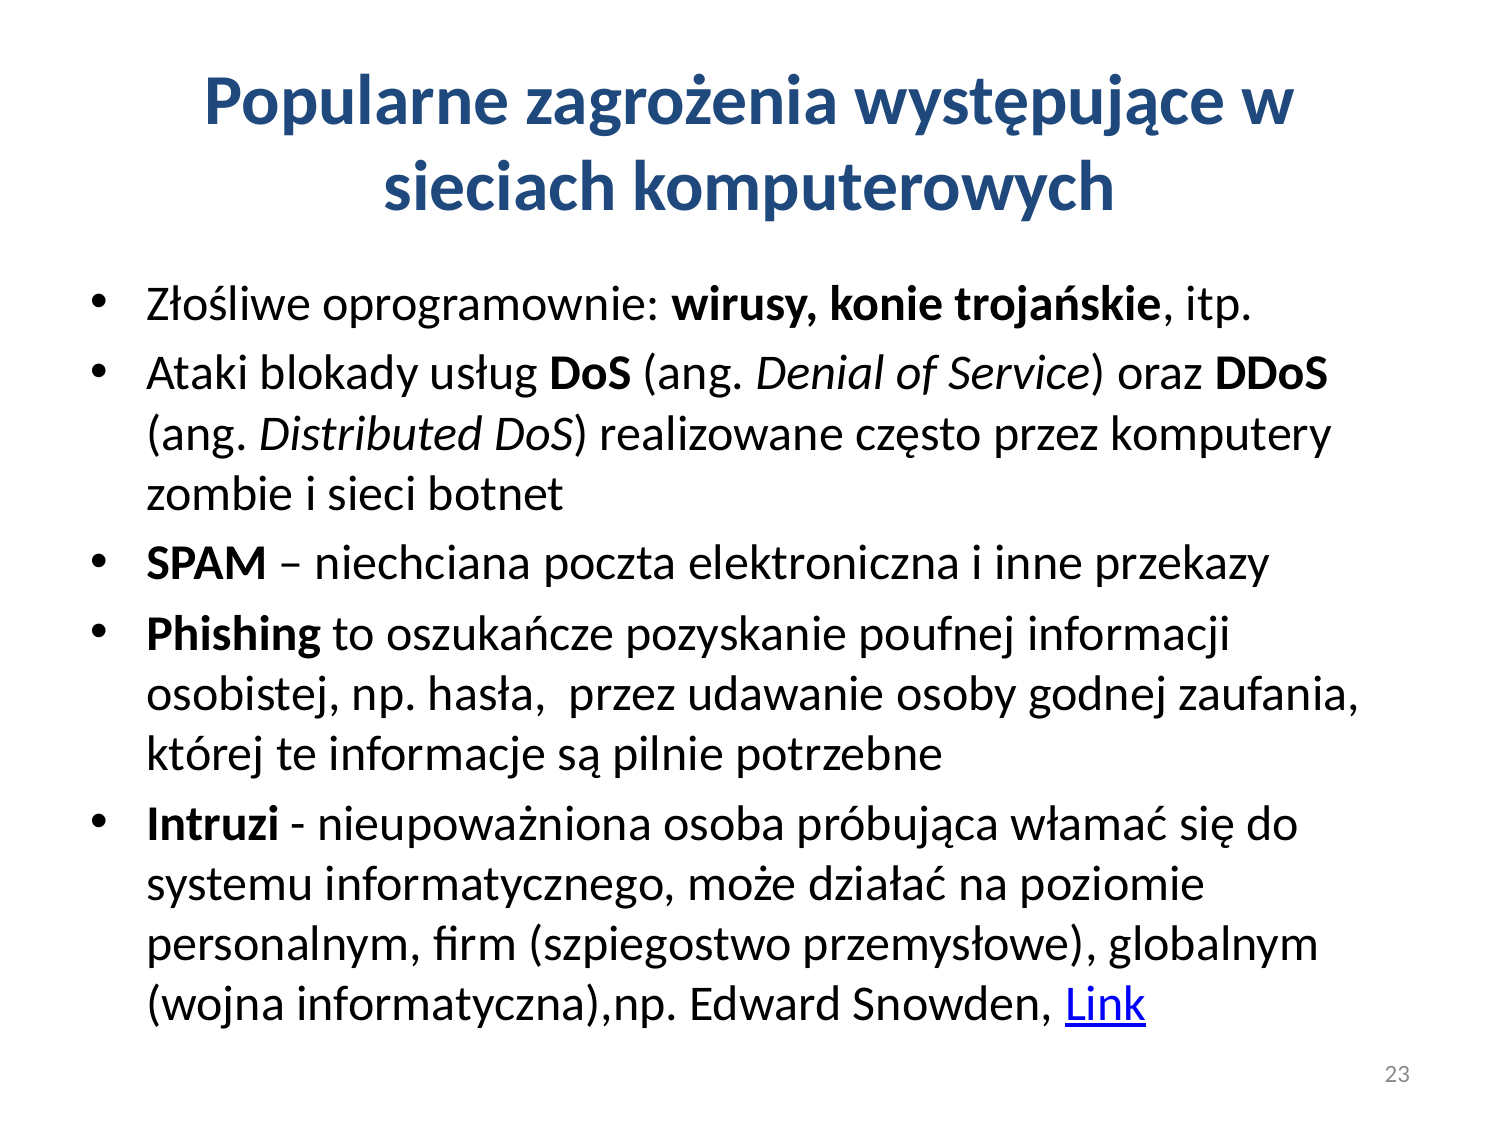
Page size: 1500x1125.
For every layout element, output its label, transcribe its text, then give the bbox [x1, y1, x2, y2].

slide_number 23 [1074, 1042, 1425, 1103]
title Popularne zagrożenia występujące w sieciach komputerowych [75, 45, 1425, 233]
list Złośliwe oprogramownie: wirusy, konie trojańskie, itp. Ataki blokady usług DoS (ang. Denial of Service) oraz DDoS (ang. Distributed DoS) realizowane często przez komputery zombie i sieci botnet SPAM – niechciana poczta elektroniczna i inne przekazy Phishing to oszukańcze pozyskanie poufnej informacji osobistej, np. hasła, przez udawanie osoby godnej zaufania, której te informacje są pilnie potrzebne Intruzi - nieupoważniona osoba próbująca włamać się do systemu informatycznego, może działać na poziomie personalnym, firm (szpiegostwo przemysłowe), globalnym (wojna informatyczna),np. Edward Snowden, Link [75, 262, 1425, 1071]
